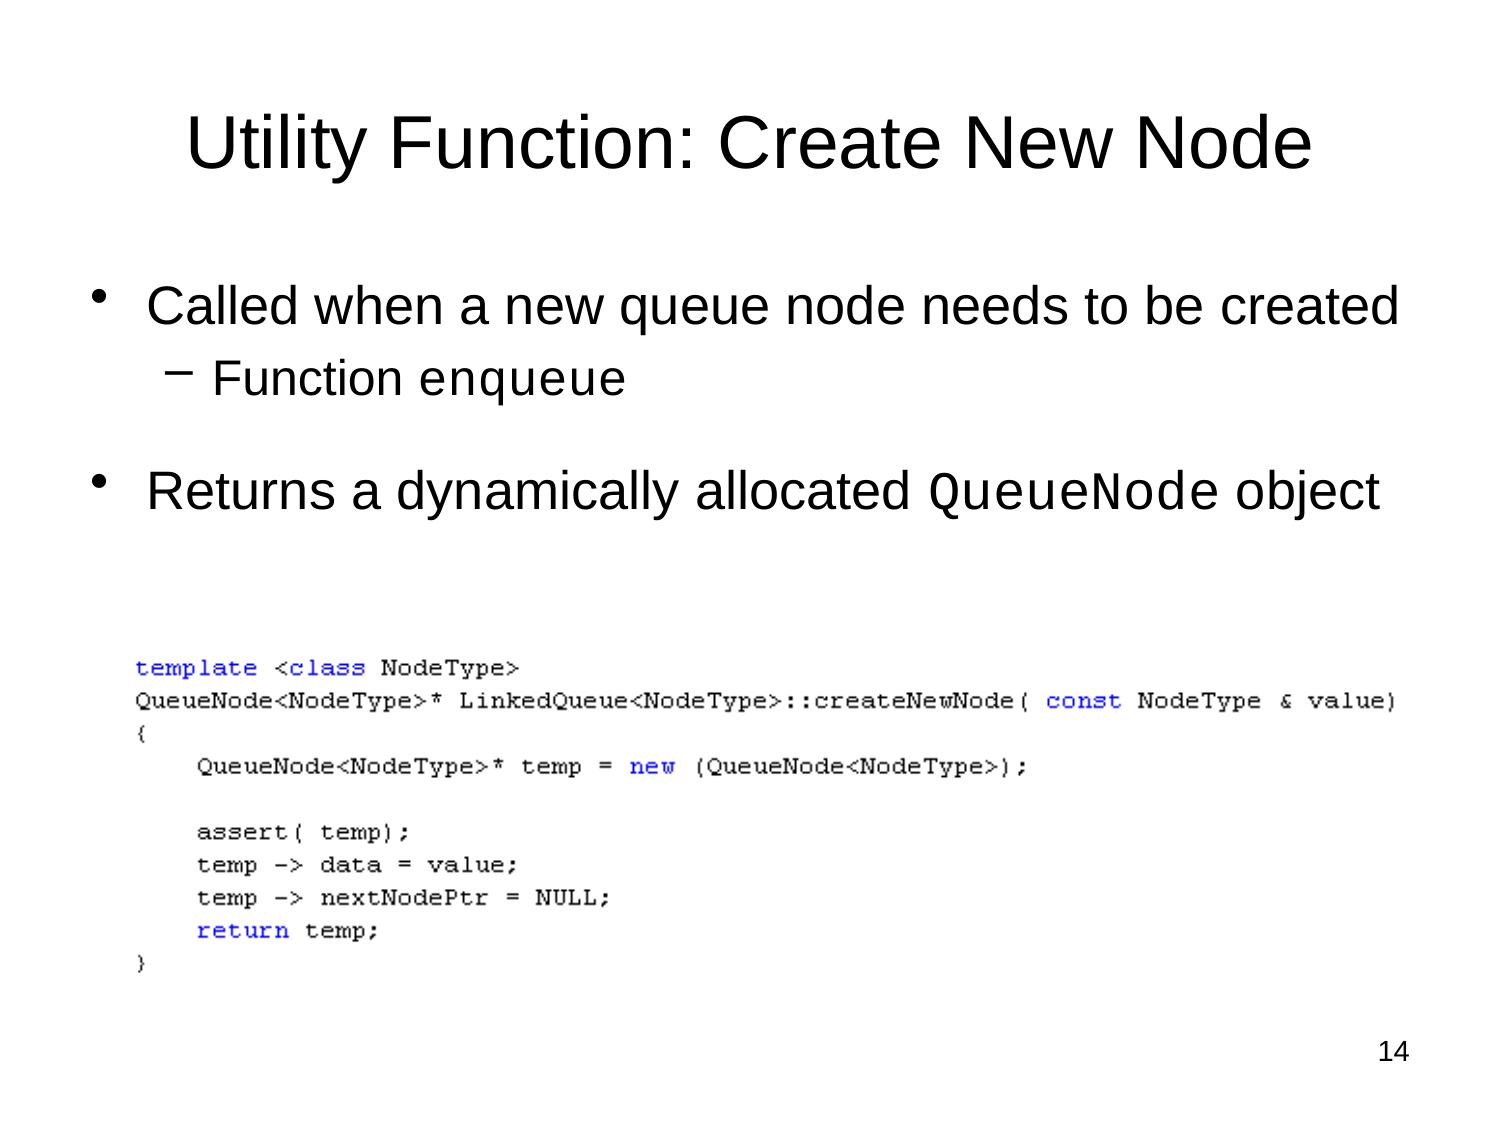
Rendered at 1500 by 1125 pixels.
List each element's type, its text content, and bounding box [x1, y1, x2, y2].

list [133, 637, 1407, 1001]
slide_number 14 [1287, 1024, 1426, 1103]
list Called when a new queue node needs to be created Function enqueue Returns a dynamically allocated QueueNode object [74, 262, 1426, 526]
title Utility Function: Create New Node [74, 44, 1426, 233]
